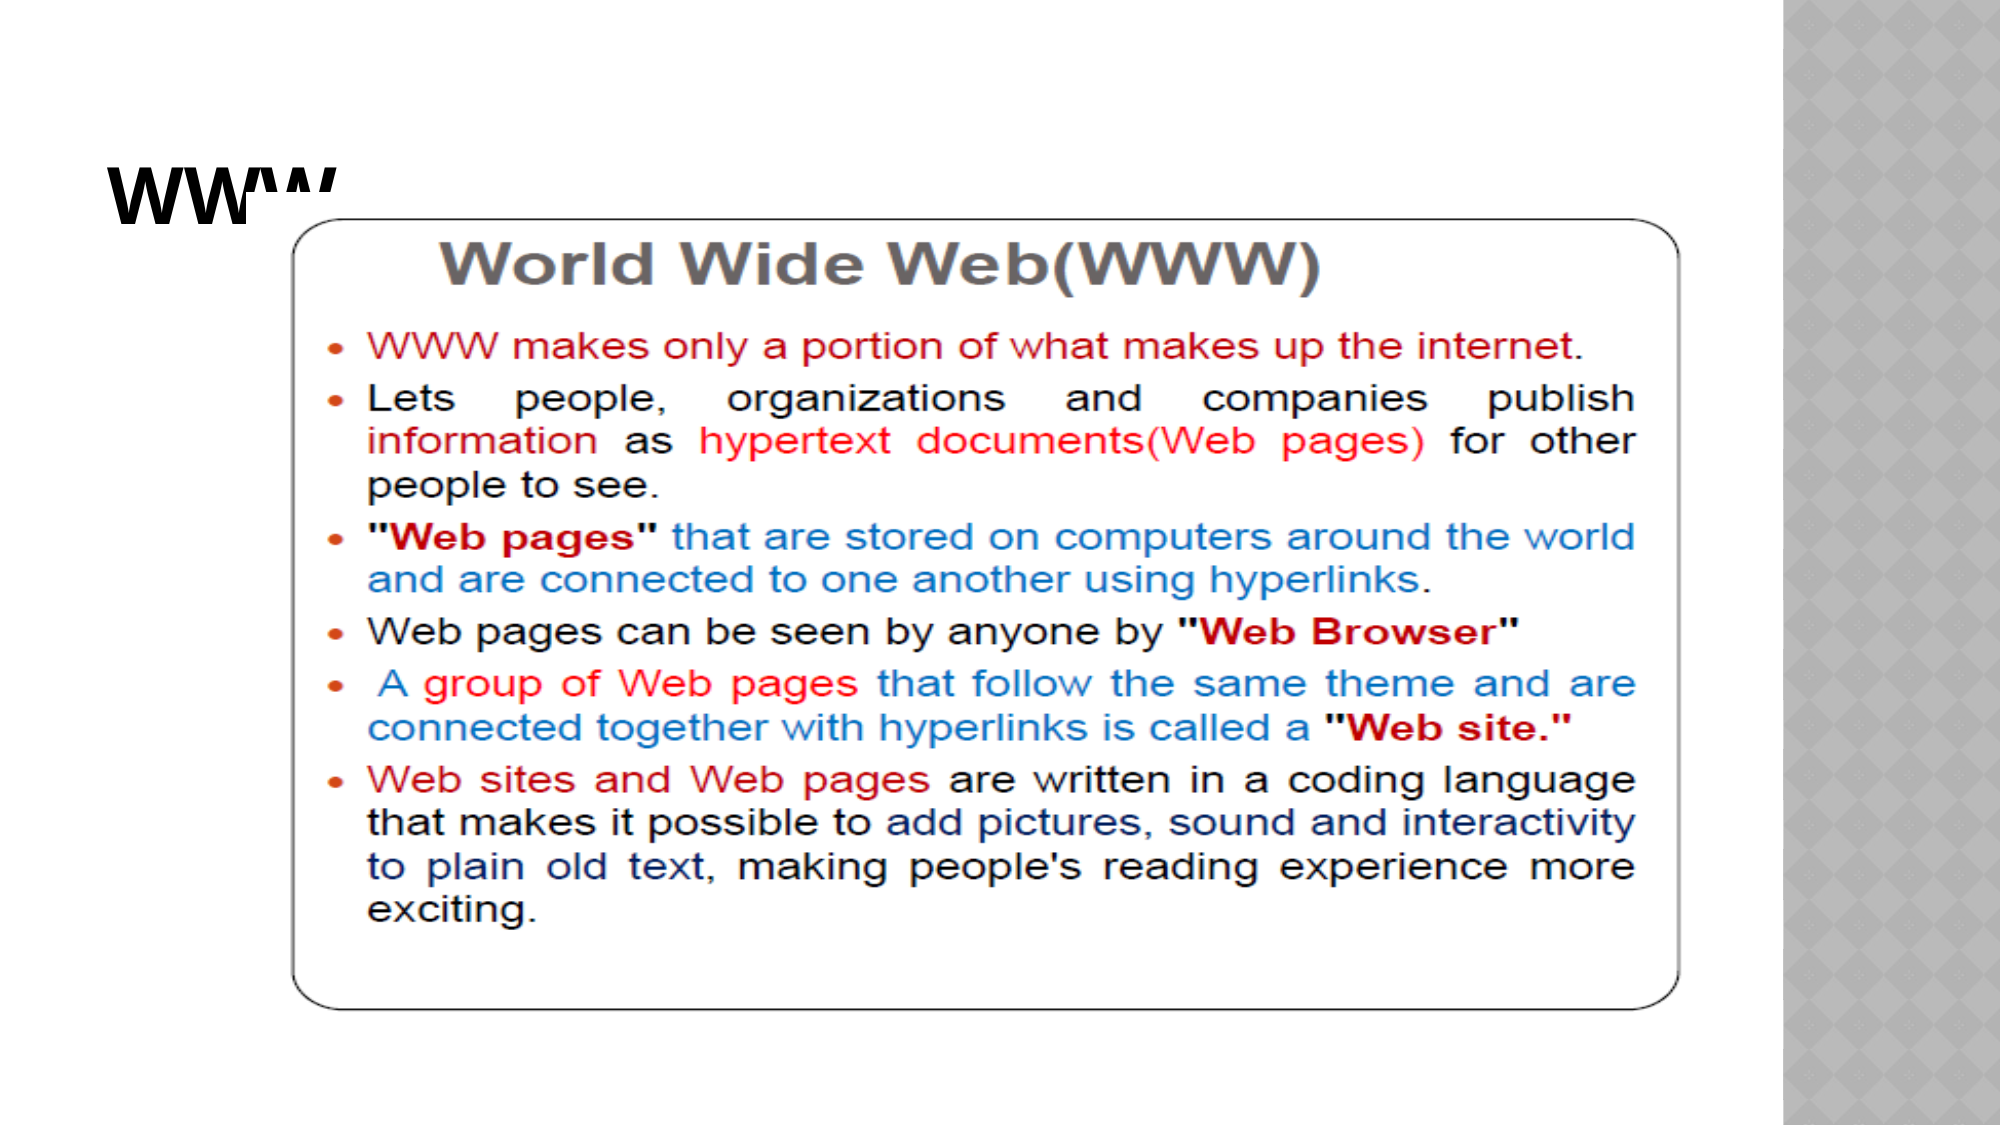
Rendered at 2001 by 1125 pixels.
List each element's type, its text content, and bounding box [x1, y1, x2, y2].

title www [99, 52, 1684, 240]
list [245, 191, 1743, 1053]
